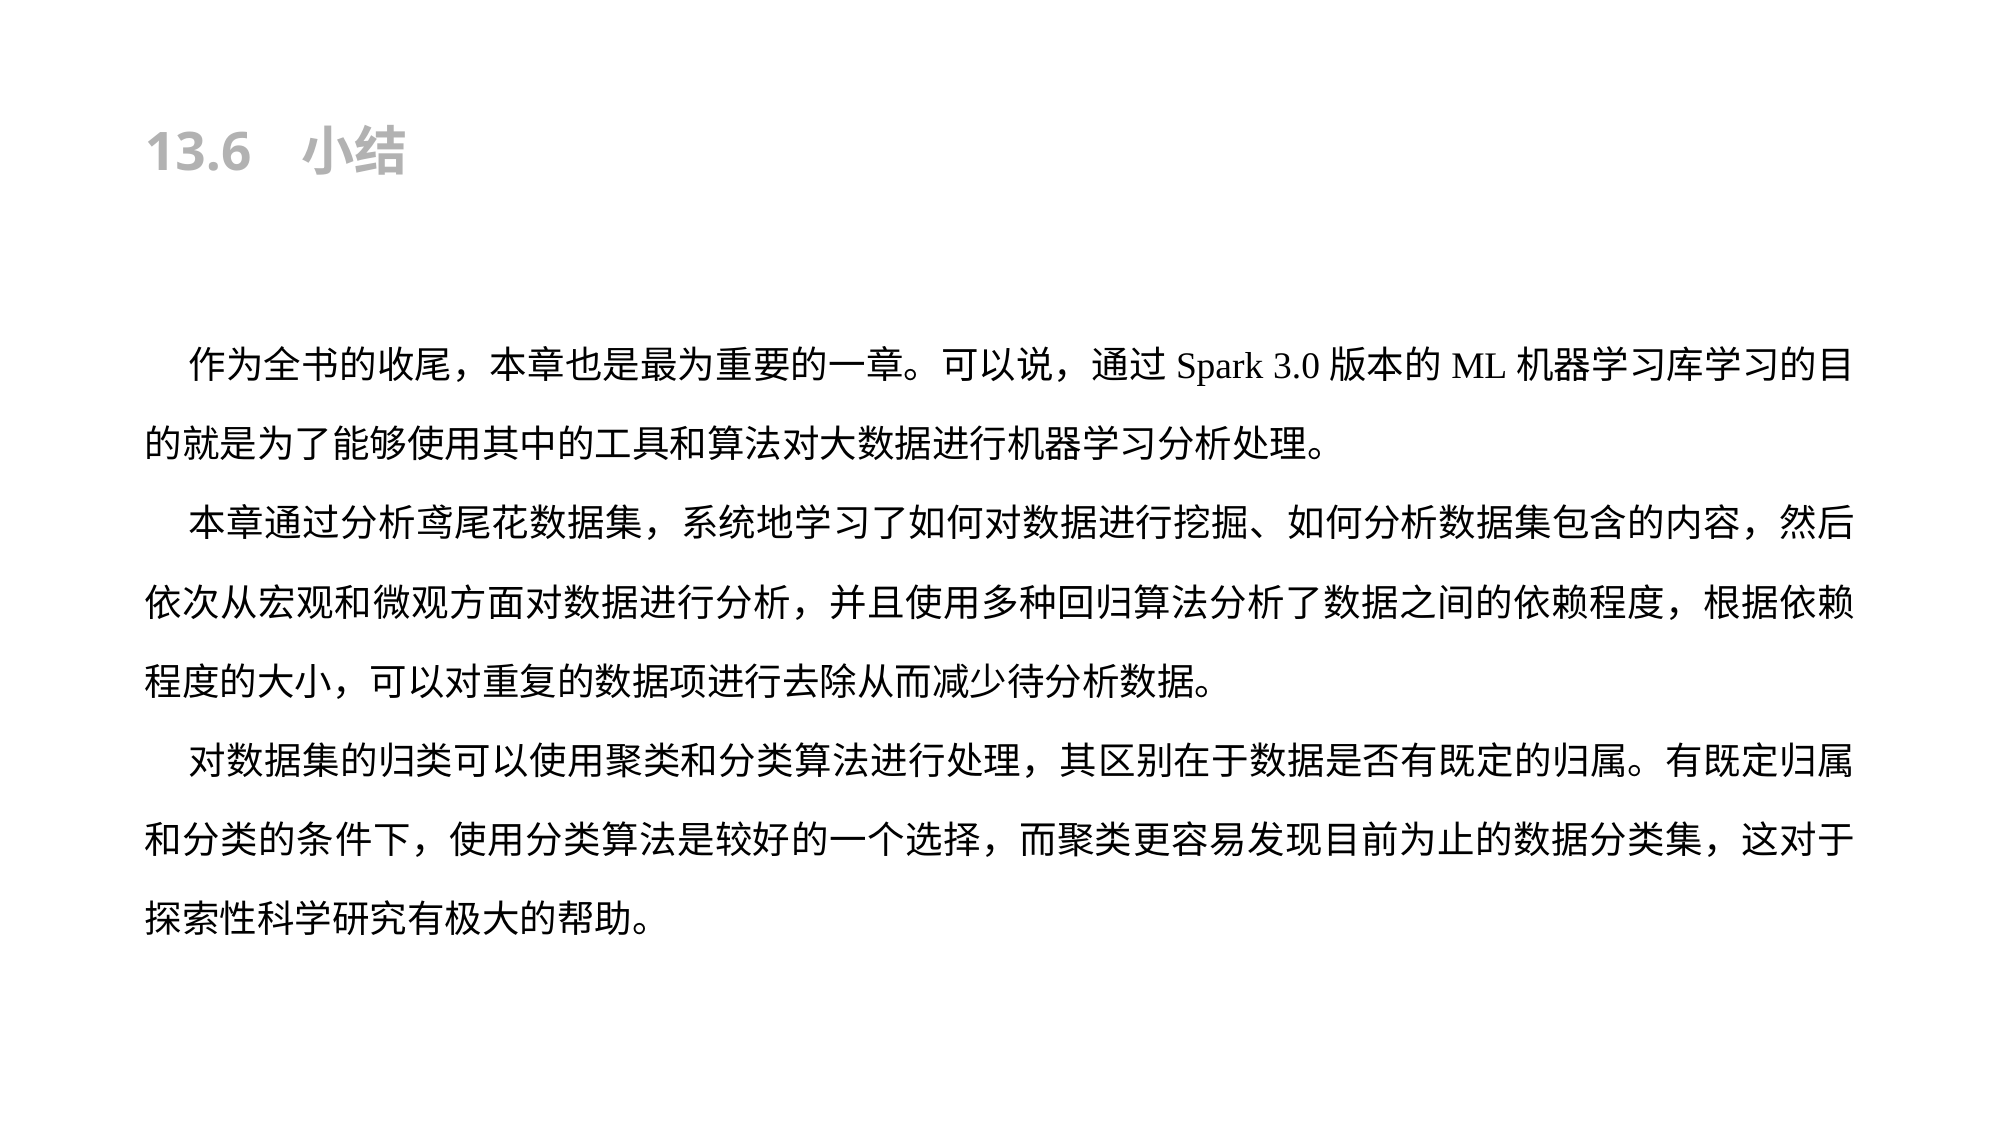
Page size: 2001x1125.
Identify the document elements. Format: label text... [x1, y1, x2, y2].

list 作为全书的收尾，本章也是最为重要的一章。可以说，通过Spark 3.0版本的ML机器学习库学习的目的就是为了能够使用其中的工具和算法对大数据进行机器学习分析处理。 本章通过分析鸢尾花数据集，系统地学习了如何对数据进行挖掘、如何分析数据集包含的内容，然后依次从宏观和微观方面对数据进行分析，并且使用多种回归算法分析了数据之间的依赖程度，根据依赖程度的大小，可以对重复的数据项进行去除从而减少待分析数据。 对数据集的归类可以使用聚类和分类算法进行处理，其区别在于数据是否有既定的归属。有既定归属和分类的条件下，使用分类算法是较好的一个选择，而聚类更容易发现目前为止的数据分类集，这对于探索性科学研究有极大的帮助。 [136, 298, 1863, 1014]
title 13.6 小结 [136, 59, 1863, 278]
